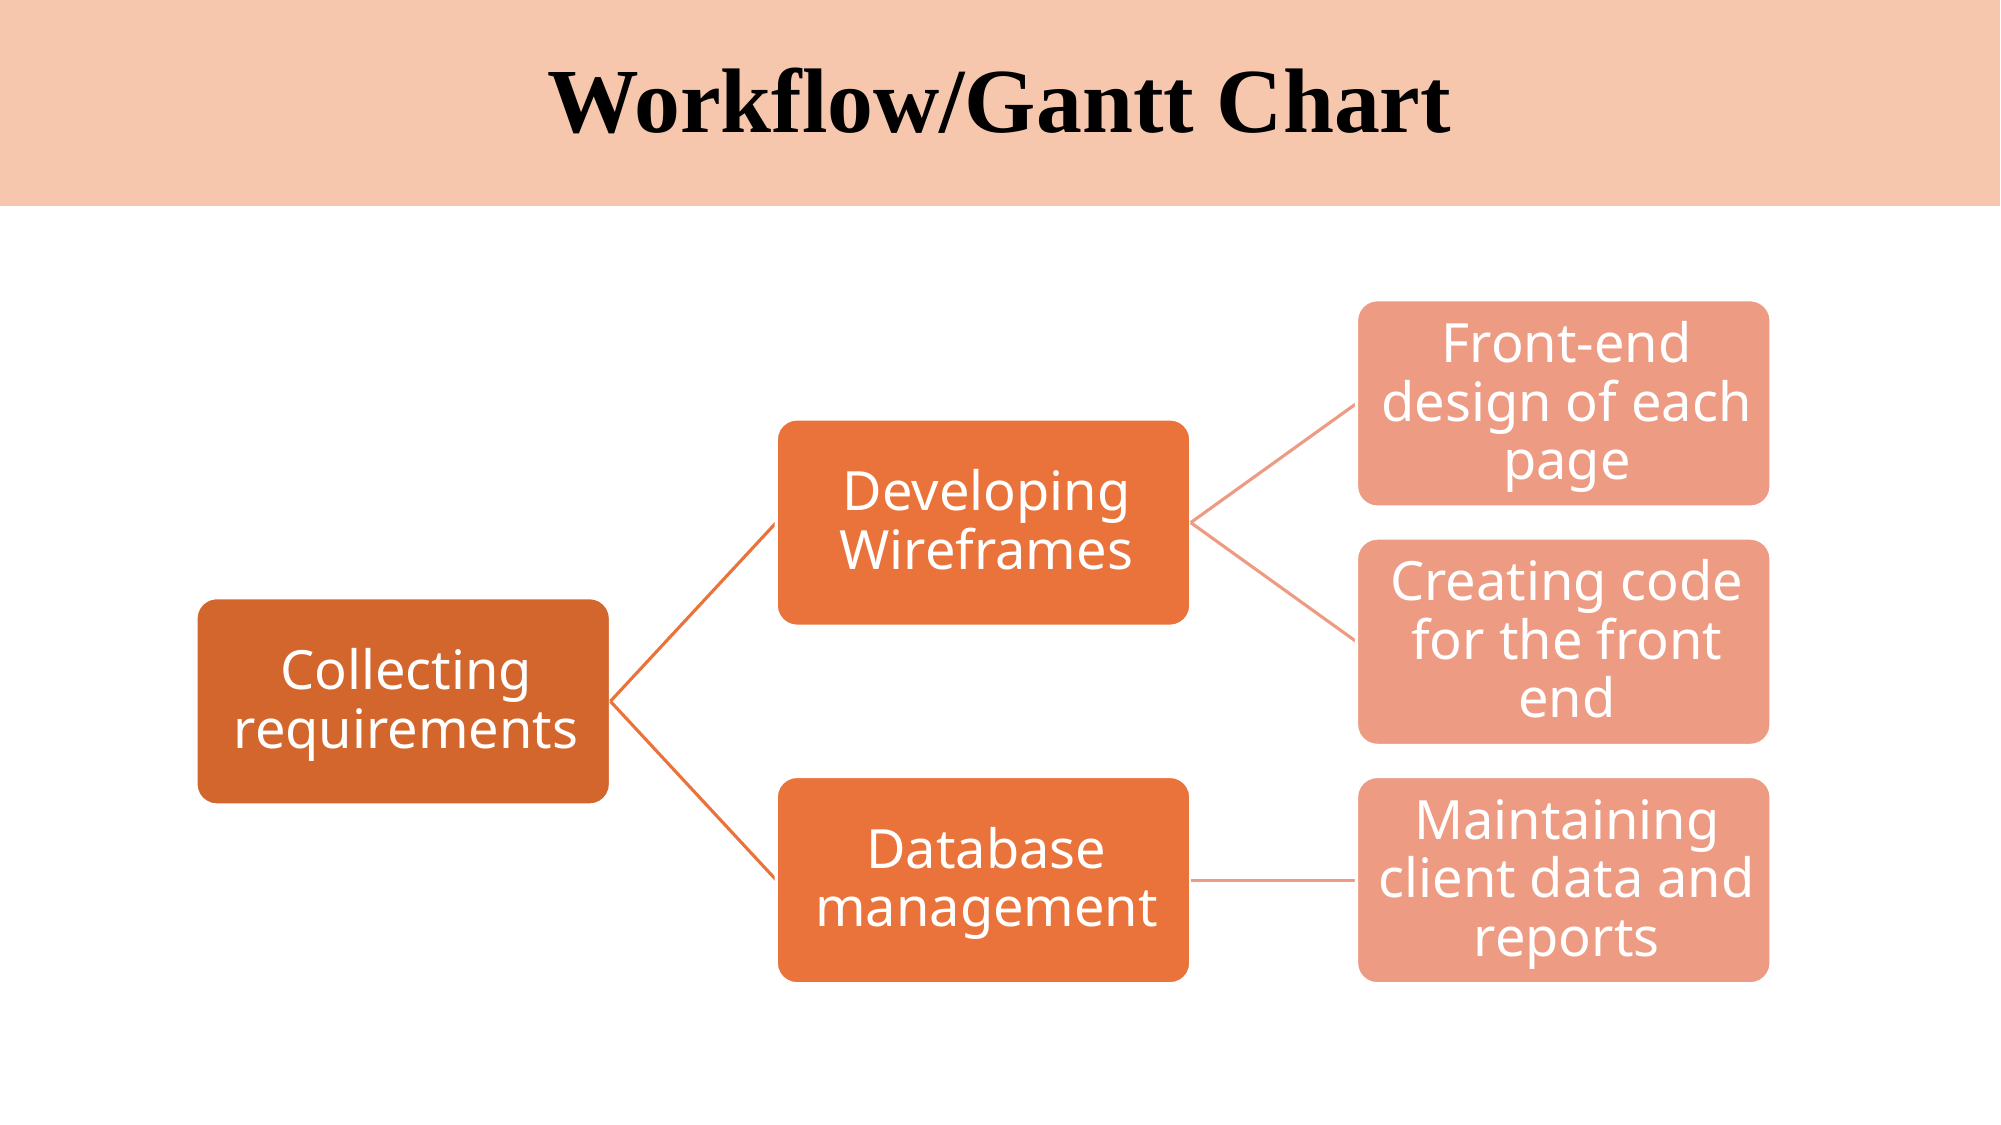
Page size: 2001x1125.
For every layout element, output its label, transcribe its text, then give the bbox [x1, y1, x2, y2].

title Workflow/Gantt Chart [0, 0, 2000, 206]
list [136, 298, 1830, 985]
